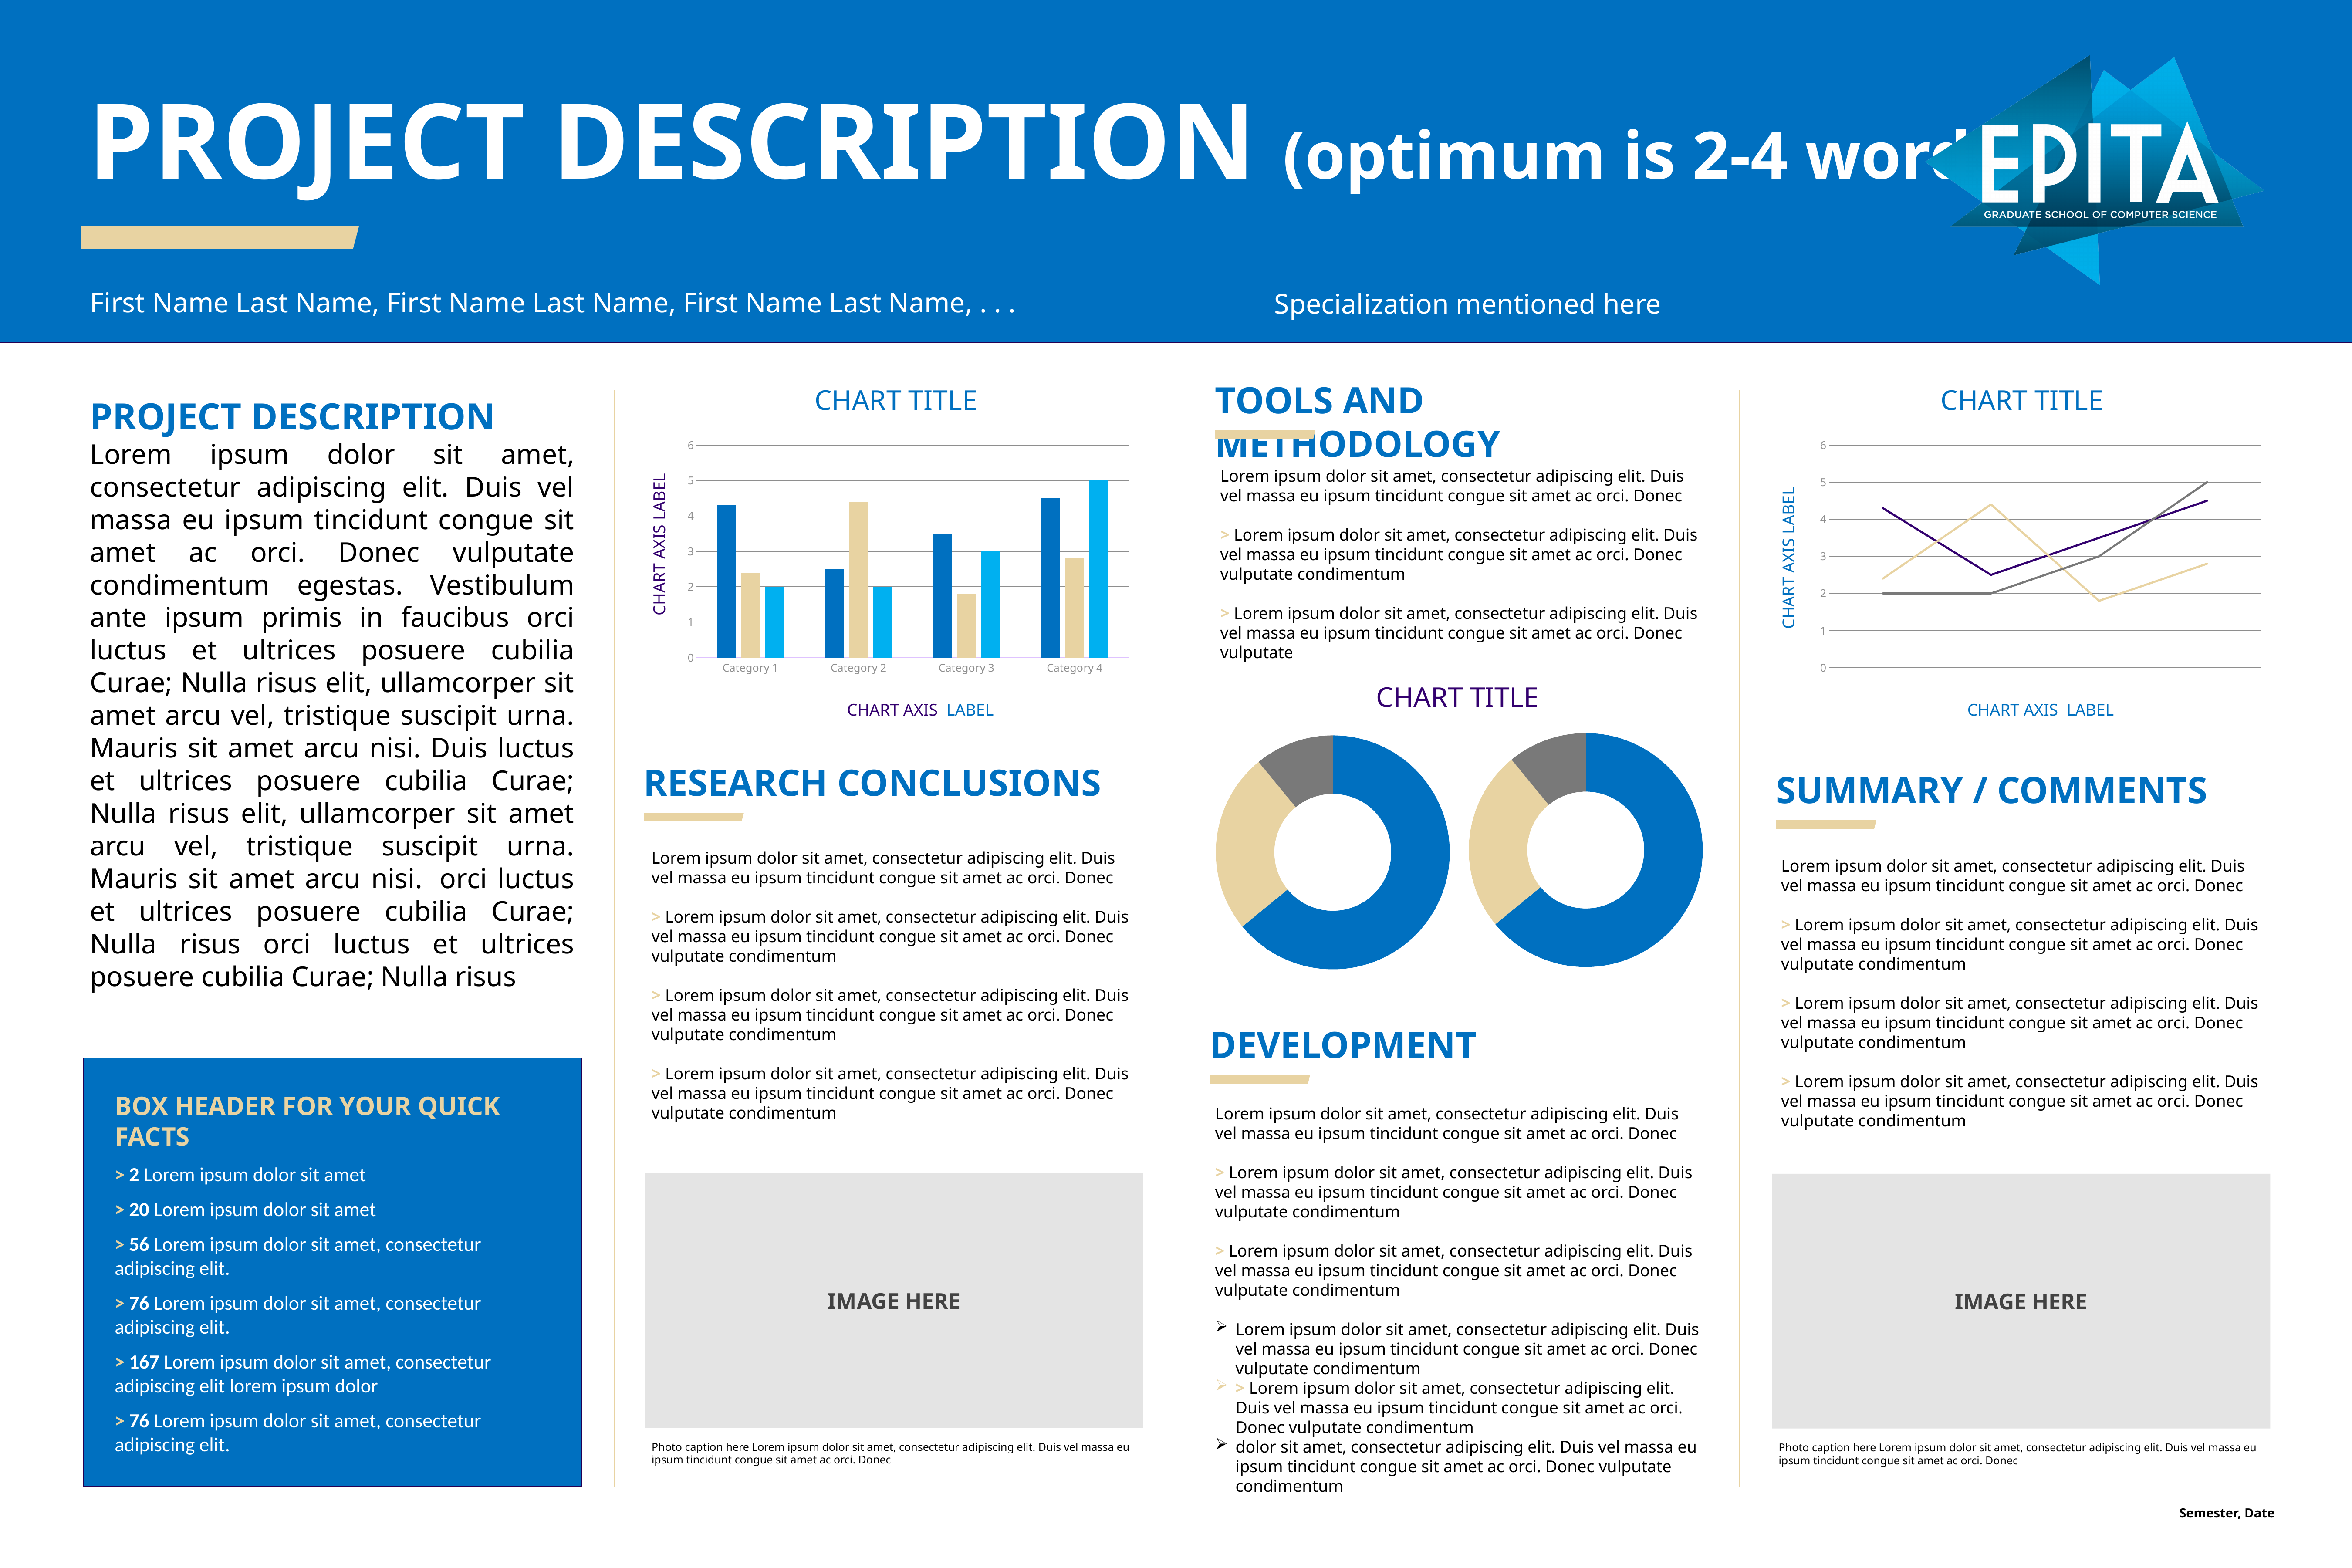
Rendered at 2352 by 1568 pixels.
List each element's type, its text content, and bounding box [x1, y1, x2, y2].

chart [1211, 718, 1455, 987]
text_box Specialization mentioned here [1268, 283, 1766, 355]
text_box CHART TITLE [1208, 676, 1707, 716]
title PROJECT DESCRIPTION (optimum is 2-4 words) [81, 82, 1906, 205]
text_box CHART AXIS LABEL [645, 445, 678, 644]
text_box CHART AXIS LABEL [1774, 458, 1808, 658]
text_box [645, 1173, 1144, 1428]
text_box Lorem ipsum dolor sit amet, consectetur adipiscing elit. Duis vel massa eu ipsum tincidunt congue sit amet ac orci. Donec > Lorem ipsum dolor sit amet, consectetur adipiscing elit. Duis vel massa eu ipsum tincidunt congue sit amet ac orci. Donec vulputate condimentum > Lorem ipsum dolor sit amet, consectetur adipiscing elit. Duis vel massa eu ipsum tincidunt congue sit amet ac orci. Donec vulputate condimentum > Lorem ipsum dolor sit amet, consectetur adipiscing elit. Duis vel massa eu ipsum tincidunt congue sit amet ac orci. Donec vulputate condimentum [1774, 852, 2273, 1153]
text_box [1772, 1173, 2271, 1429]
picture [1906, 41, 2292, 302]
text_box PROJECT DESCRIPTION Lorem ipsum dolor sit amet, consectetur adipiscing elit. Duis vel massa eu ipsum tincidunt congue sit amet ac orci. Donec vulputate condimentum egestas. Vestibulum ante ipsum primis in faucibus orci luctus et ultrices posuere cubilia Curae; Nulla risus elit, ullamcorper sit amet arcu vel, tristique suscipit urna. Mauris sit amet arcu nisi. Duis luctus et ultrices posuere cubilia Curae; Nulla risus elit, ullamcorper sit amet arcu vel, tristique suscipit urna. Mauris sit amet arcu nisi. orci luctus et ultrices posuere cubilia Curae; Nulla risus orci luctus et ultrices posuere cubilia Curae; Nulla risus [83, 390, 581, 995]
text_box CHART AXIS LABEL [838, 696, 1004, 723]
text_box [1203, 1018, 1702, 1084]
text_box Lorem ipsum dolor sit amet, consectetur adipiscing elit. Duis vel massa eu ipsum tincidunt congue sit amet ac orci. Donec > Lorem ipsum dolor sit amet, consectetur adipiscing elit. Duis vel massa eu ipsum tincidunt congue sit amet ac orci. Donec vulputate condimentum > Lorem ipsum dolor sit amet, consectetur adipiscing elit. Duis vel massa eu ipsum tincidunt congue sit amet ac orci. Donec vulputate [1213, 462, 1712, 685]
text_box Lorem ipsum dolor sit amet, consectetur adipiscing elit. Duis vel massa eu ipsum tincidunt congue sit amet ac orci. Donec > Lorem ipsum dolor sit amet, consectetur adipiscing elit. Duis vel massa eu ipsum tincidunt congue sit amet ac orci. Donec vulputate condimentum > Lorem ipsum dolor sit amet, consectetur adipiscing elit. Duis vel massa eu ipsum tincidunt congue sit amet ac orci. Donec vulputate condimentum > Lorem ipsum dolor sit amet, consectetur adipiscing elit. Duis vel massa eu ipsum tincidunt congue sit amet ac orci. Donec vulputate condimentum [645, 844, 1143, 1145]
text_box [1769, 764, 2268, 829]
chart [1811, 433, 2271, 680]
text_box Semester, Date [1783, 1501, 2281, 1524]
text_box IMAGE HERE [706, 1284, 1082, 1317]
text_box First Name Last Name, First Name Last Name, First Name Last Name, . . . [83, 282, 1279, 354]
text_box IMAGE HERE [1833, 1284, 2210, 1318]
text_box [637, 756, 1135, 821]
text_box CHART TITLE [647, 379, 1146, 419]
text_box BOX HEADER FOR YOUR QUICK FACTS > 2 Lorem ipsum dolor sit amet > 20 Lorem ipsum dolor sit amet > 56 Lorem ipsum dolor sit amet, consectetur adipiscing elit. > 76 Lorem ipsum dolor sit amet, consectetur adipiscing elit. > 167 Lorem ipsum dolor sit amet, consectetur adipiscing elit lorem ipsum dolor > 76 Lorem ipsum dolor sit amet, consectetur adipiscing elit. [108, 1086, 557, 1494]
text_box [83, 1058, 582, 1487]
chart [678, 433, 1138, 680]
picture [81, 181, 359, 249]
text_box CHART TITLE [1773, 379, 2271, 419]
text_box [1208, 374, 1707, 439]
text_box Photo caption here Lorem ipsum dolor sit amet, consectetur adipiscing elit. Duis vel massa eu ipsum tincidunt congue sit amet ac orci. Donec [1772, 1437, 2271, 1470]
text_box Lorem ipsum dolor sit amet, consectetur adipiscing elit. Duis vel massa eu ipsum tincidunt congue sit amet ac orci. Donec > Lorem ipsum dolor sit amet, consectetur adipiscing elit. Duis vel massa eu ipsum tincidunt congue sit amet ac orci. Donec vulputate condimentum > Lorem ipsum dolor sit amet, consectetur adipiscing elit. Duis vel massa eu ipsum tincidunt congue sit amet ac orci. Donec vulputate condimentum Lorem ipsum dolor sit amet, consectetur adipiscing elit. Duis vel massa eu ipsum tincidunt congue sit amet ac orci. Donec vulputate condimentum > Lorem ipsum dolor sit amet, consectetur adipiscing elit. Duis vel massa eu ipsum tincidunt congue sit amet ac orci. Donec vulputate condimentum dolor sit amet, consectetur adipiscing elit. Duis vel massa eu ipsum tincidunt congue sit amet ac orci. Donec vulputate condimentum [1208, 1100, 1707, 1538]
text_box CHART AXIS LABEL [1957, 696, 2124, 723]
text_box Photo caption here Lorem ipsum dolor sit amet, consectetur adipiscing elit. Duis vel massa eu ipsum tincidunt congue sit amet ac orci. Donec [645, 1436, 1143, 1470]
text_box [0, 0, 2352, 343]
chart [1464, 716, 1708, 1061]
